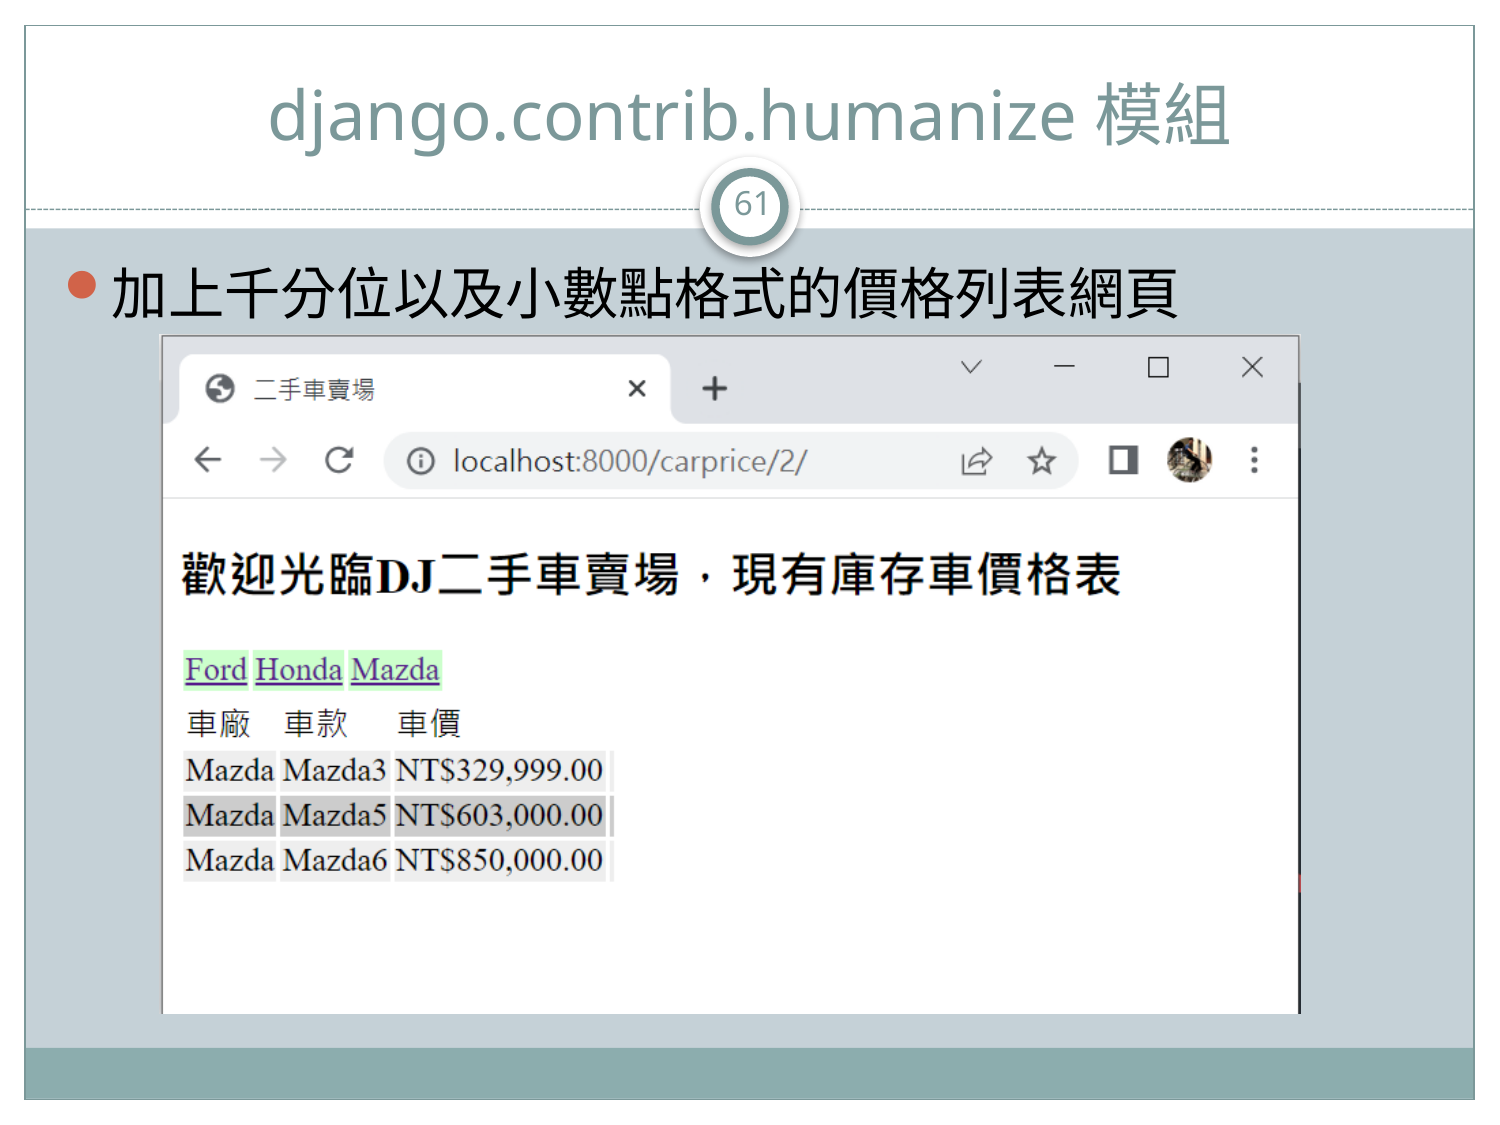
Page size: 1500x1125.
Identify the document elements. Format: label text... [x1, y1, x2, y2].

picture [159, 333, 1301, 1014]
list 加上千分位以及小數點格式的價格列表網頁 [49, 250, 1445, 1001]
title django.contrib.humanize模組 [49, 37, 1450, 162]
slide_number 61 [715, 168, 791, 241]
